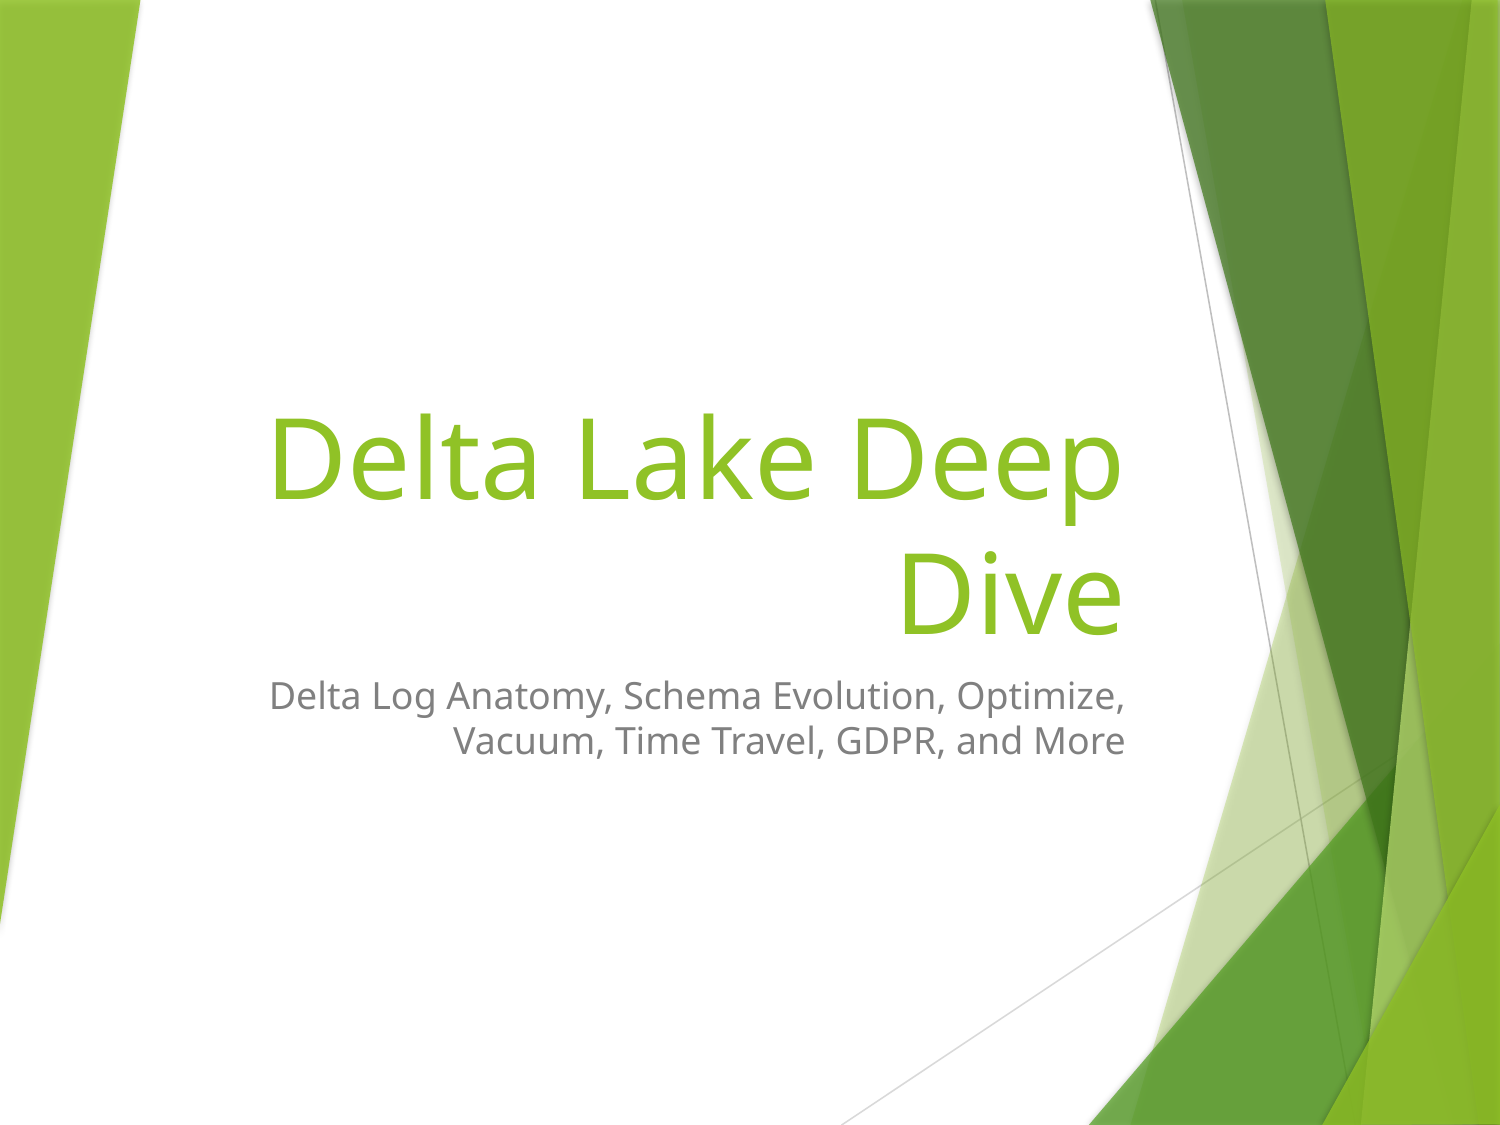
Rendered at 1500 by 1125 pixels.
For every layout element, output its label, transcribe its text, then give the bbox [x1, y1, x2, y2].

title Delta Lake Deep Dive [185, 394, 1142, 664]
subtitle Delta Log Anatomy, Schema Evolution, Optimize, Vacuum, Time Travel, GDPR, and More [185, 664, 1142, 845]
